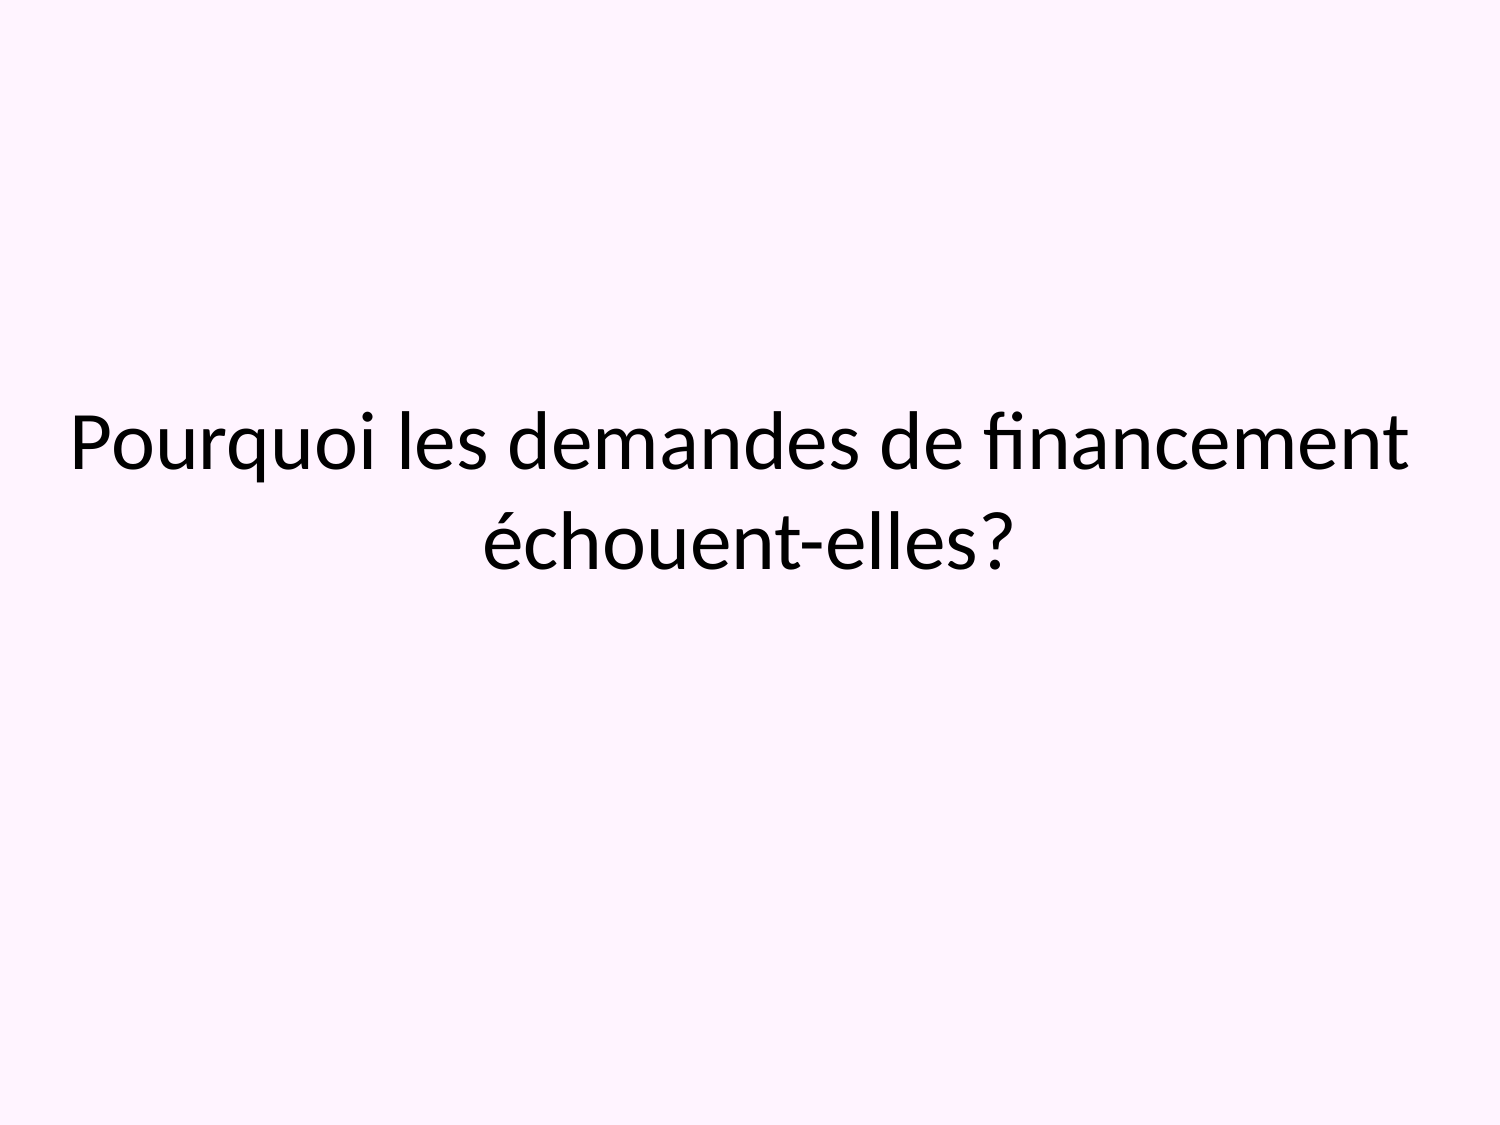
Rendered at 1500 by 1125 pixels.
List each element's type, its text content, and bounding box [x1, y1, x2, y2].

text_box Pourquoi les demandes de financement échouent-elles? [0, 392, 1500, 580]
